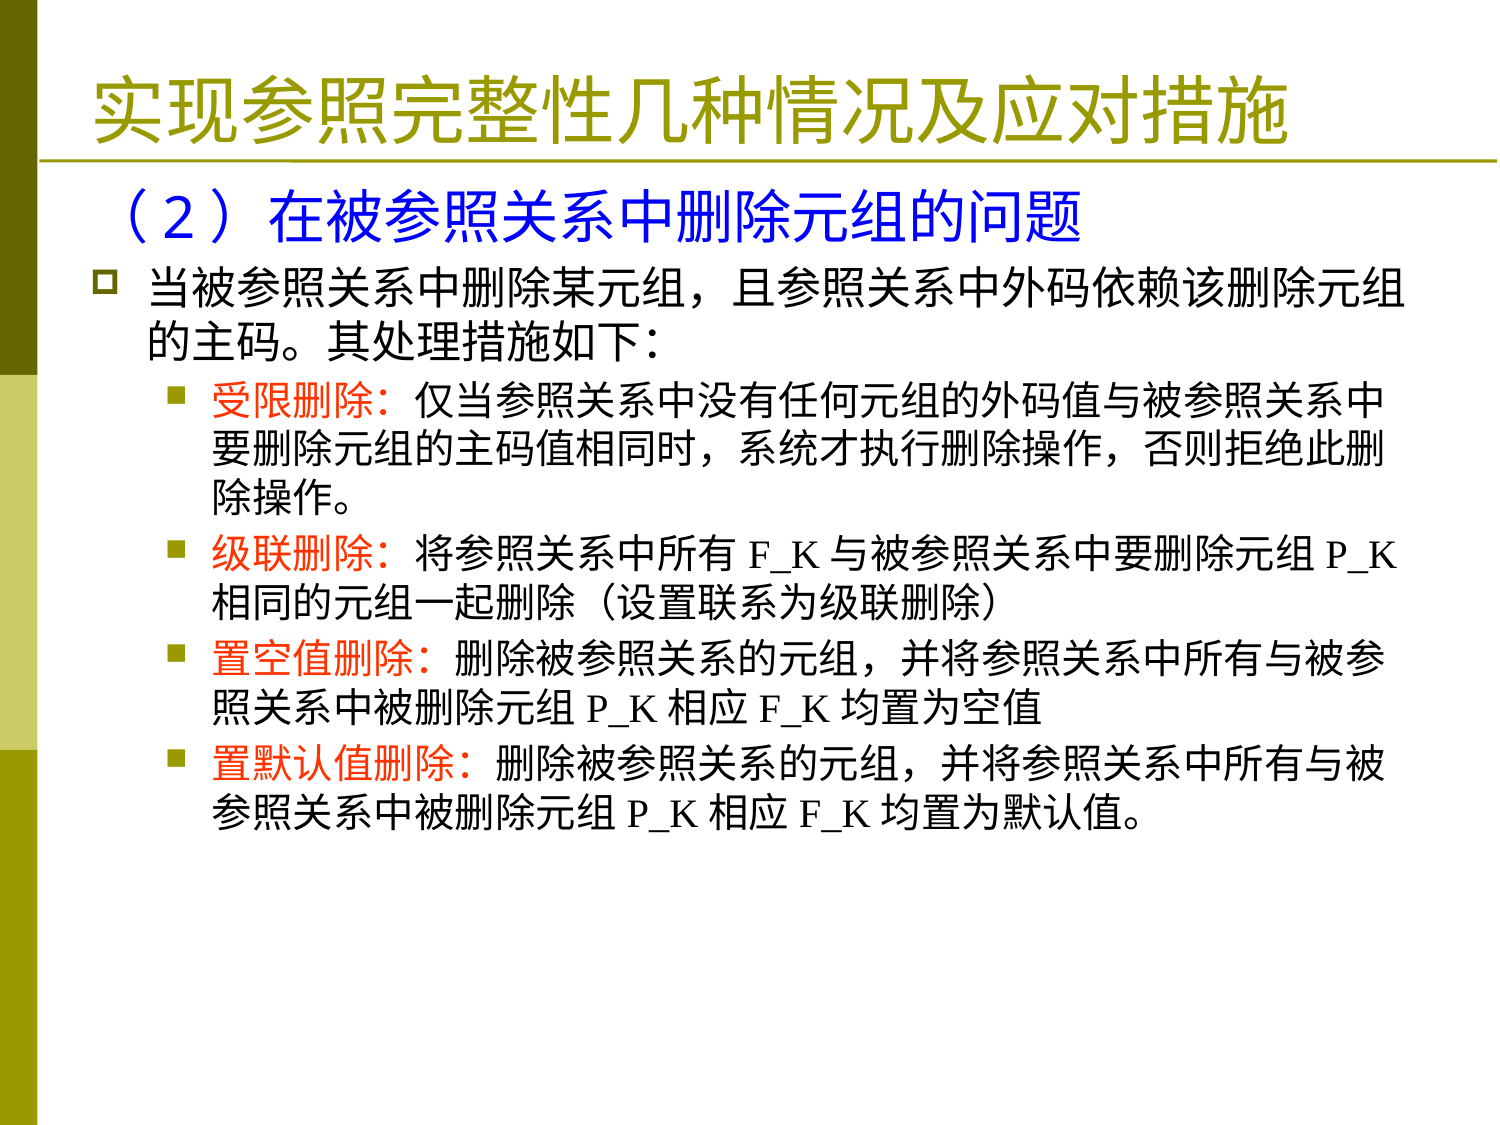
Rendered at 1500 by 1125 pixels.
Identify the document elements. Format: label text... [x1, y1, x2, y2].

title 实现参照完整性几种情况及应对措施 [75, 45, 1425, 161]
list （2）在被参照关系中删除元组的问题 当被参照关系中删除某元组，且参照关系中外码依赖该删除元组的主码。其处理措施如下： 受限删除：仅当参照关系中没有任何元组的外码值与被参照关系中要删除元组的主码值相同时，系统才执行删除操作，否则拒绝此删除操作。 级联删除：将参照关系中所有F_K与被参照关系中要删除元组P_K相同的元组一起删除（设置联系为级联删除） 置空值删除：删除被参照关系的元组，并将参照关系中所有与被参照关系中被删除元组P_K相应F_K均置为空值 置默认值删除：删除被参照关系的元组，并将参照关系中所有与被参照关系中被删除元组P_K相应F_K均置为默认值。 [75, 172, 1425, 1024]
